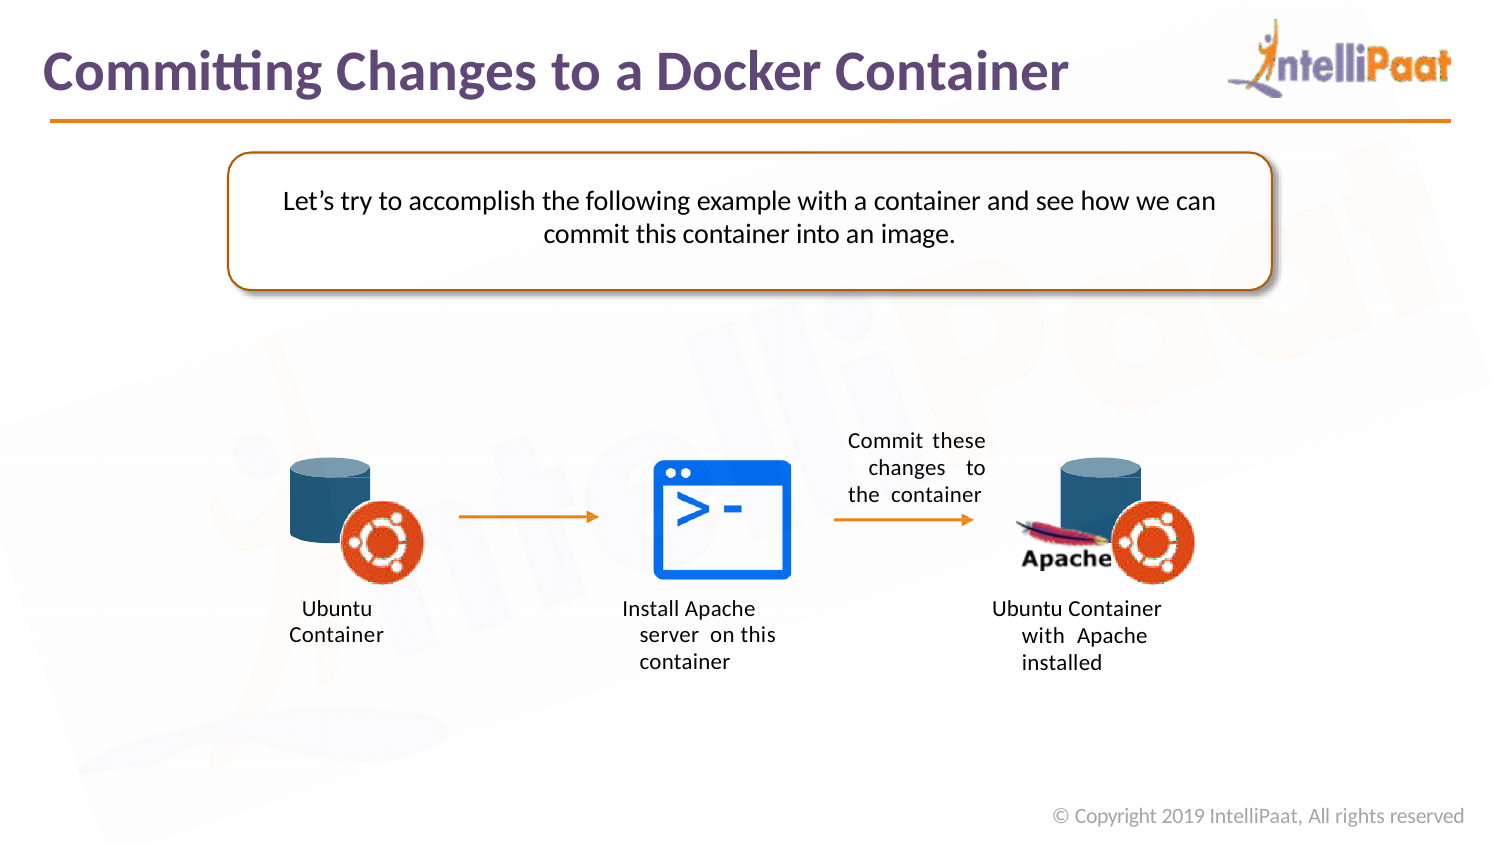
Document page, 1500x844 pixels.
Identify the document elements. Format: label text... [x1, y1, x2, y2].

footer © Copyright 2019 IntelliPaat, All rights reserved [1049, 804, 1478, 844]
text_box [0, 0, 1494, 844]
